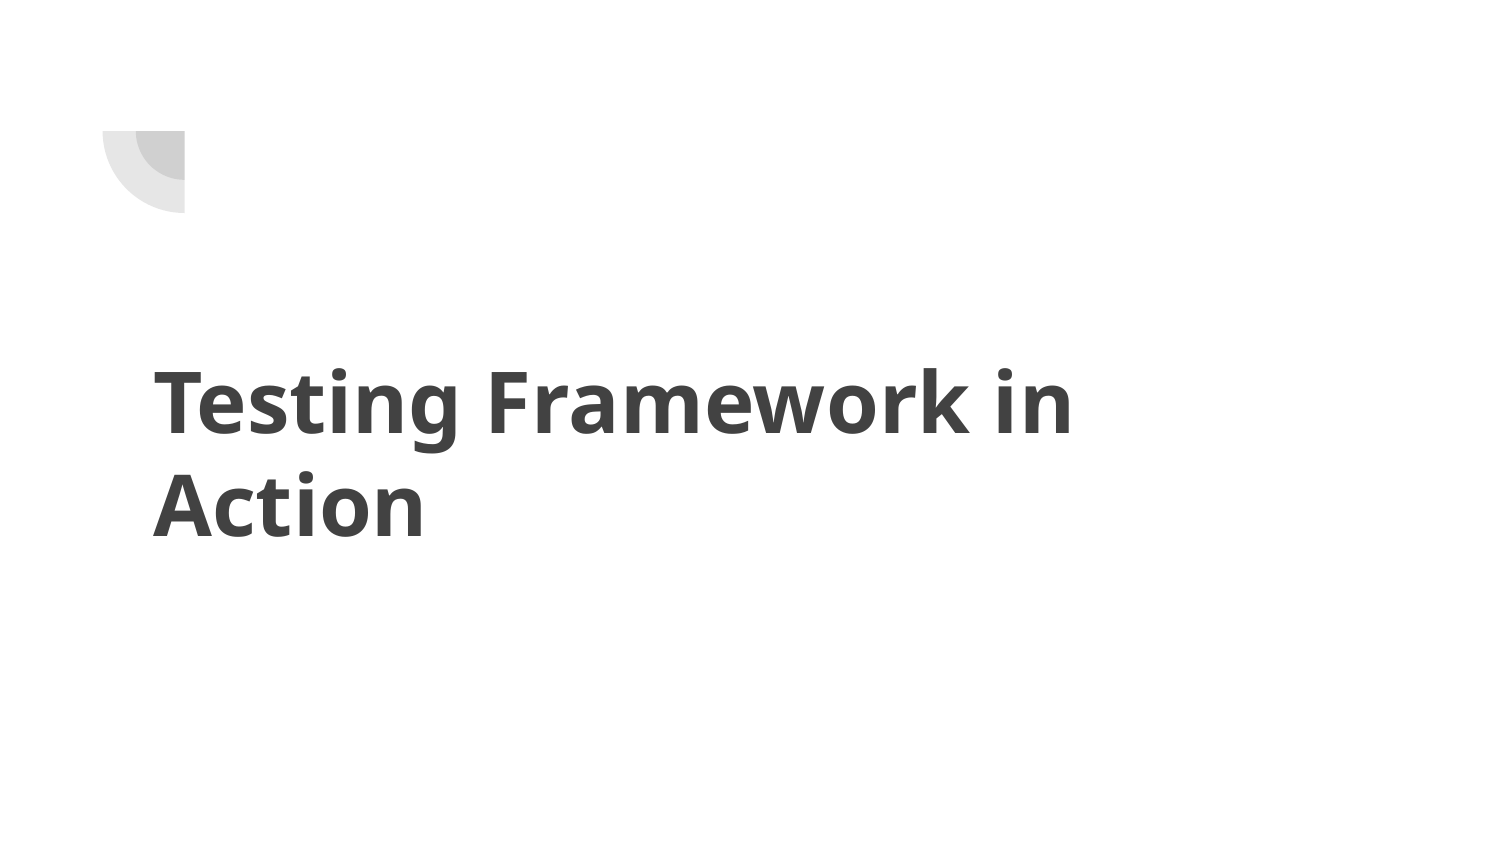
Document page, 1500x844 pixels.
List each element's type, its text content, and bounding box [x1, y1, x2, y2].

title Testing Framework in Action [138, 333, 1362, 511]
